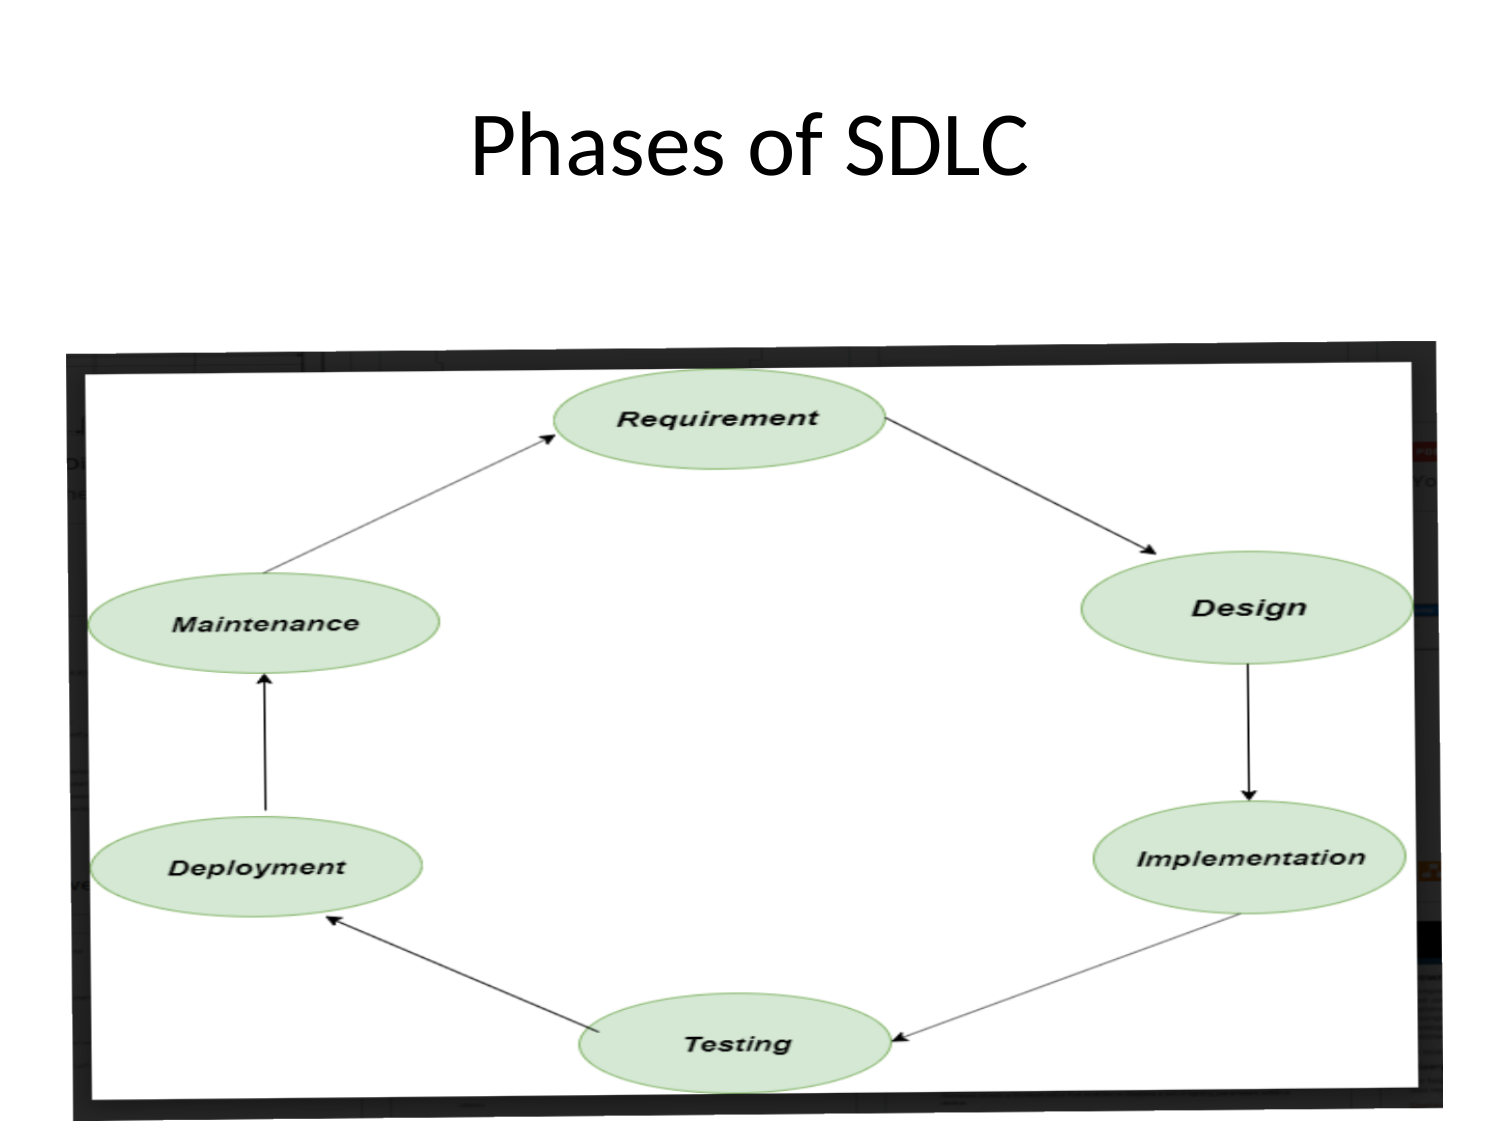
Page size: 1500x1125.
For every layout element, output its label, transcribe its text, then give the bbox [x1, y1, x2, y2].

picture [67, 341, 1443, 1121]
title Phases of SDLC [75, 45, 1425, 233]
